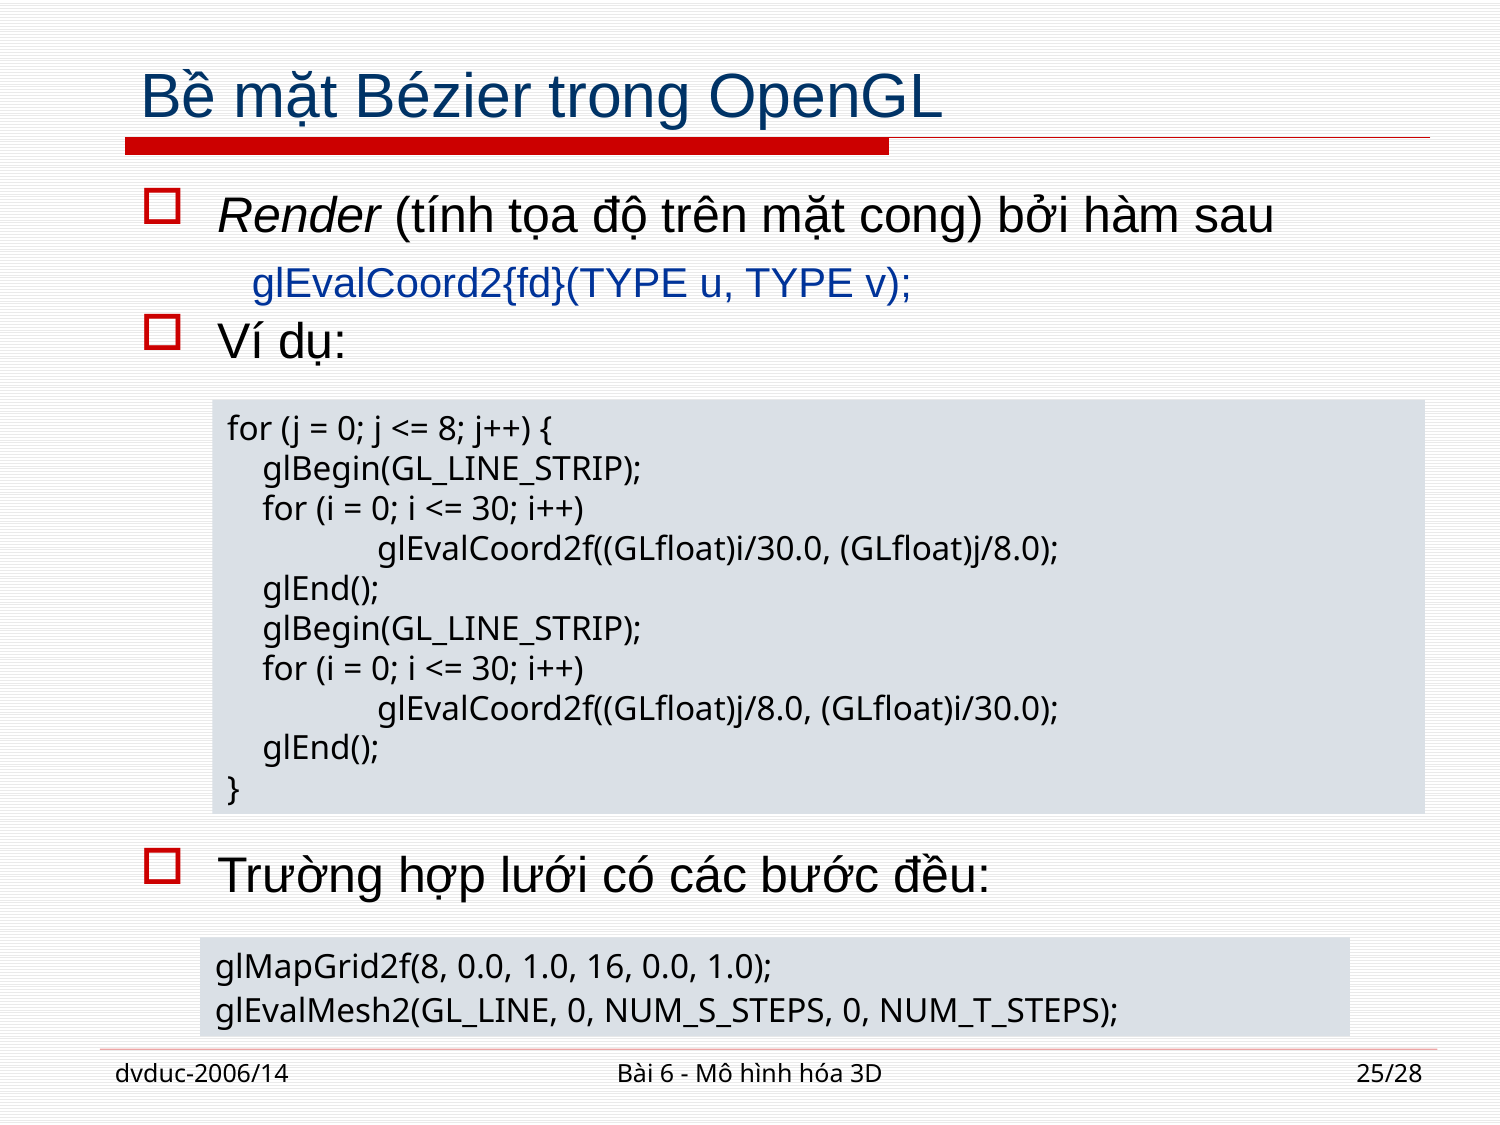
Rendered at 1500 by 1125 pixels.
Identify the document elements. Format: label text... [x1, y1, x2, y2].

slide_number dvduc-2006/14 [99, 1049, 426, 1103]
title Bề mặt Bézier trong OpenGL [124, 24, 1476, 138]
text_box for (j = 0; j <= 8; j++) { glBegin(GL_LINE_STRIP); for (i = 0; i <= 30; i++) glEvalCoord2f((GLfloat)i/30.0, (GLfloat)j/8.0); glEnd(); glBegin(GL_LINE_STRIP); for (i = 0; i <= 30; i++) glEvalCoord2f((GLfloat)j/8.0, (GLfloat)i/30.0); glEnd(); } [212, 399, 1425, 814]
text_box glMapGrid2f(8, 0.0, 1.0, 16, 0.0, 1.0); glEvalMesh2(GL_LINE, 0, NUM_S_STEPS, 0, NUM_T_STEPS); [200, 937, 1350, 1037]
list Render (tính tọa độ trên mặt cong) bởi hàm sau glEvalCoord2{fd}(TYPE u, TYPE v); Ví dụ: Trường hợp lưới có các bước đều: [124, 174, 1476, 1013]
footer Bài 6 - Mô hình hóa 3D [512, 1049, 988, 1103]
slide_number 25/28 [1112, 1049, 1438, 1103]
